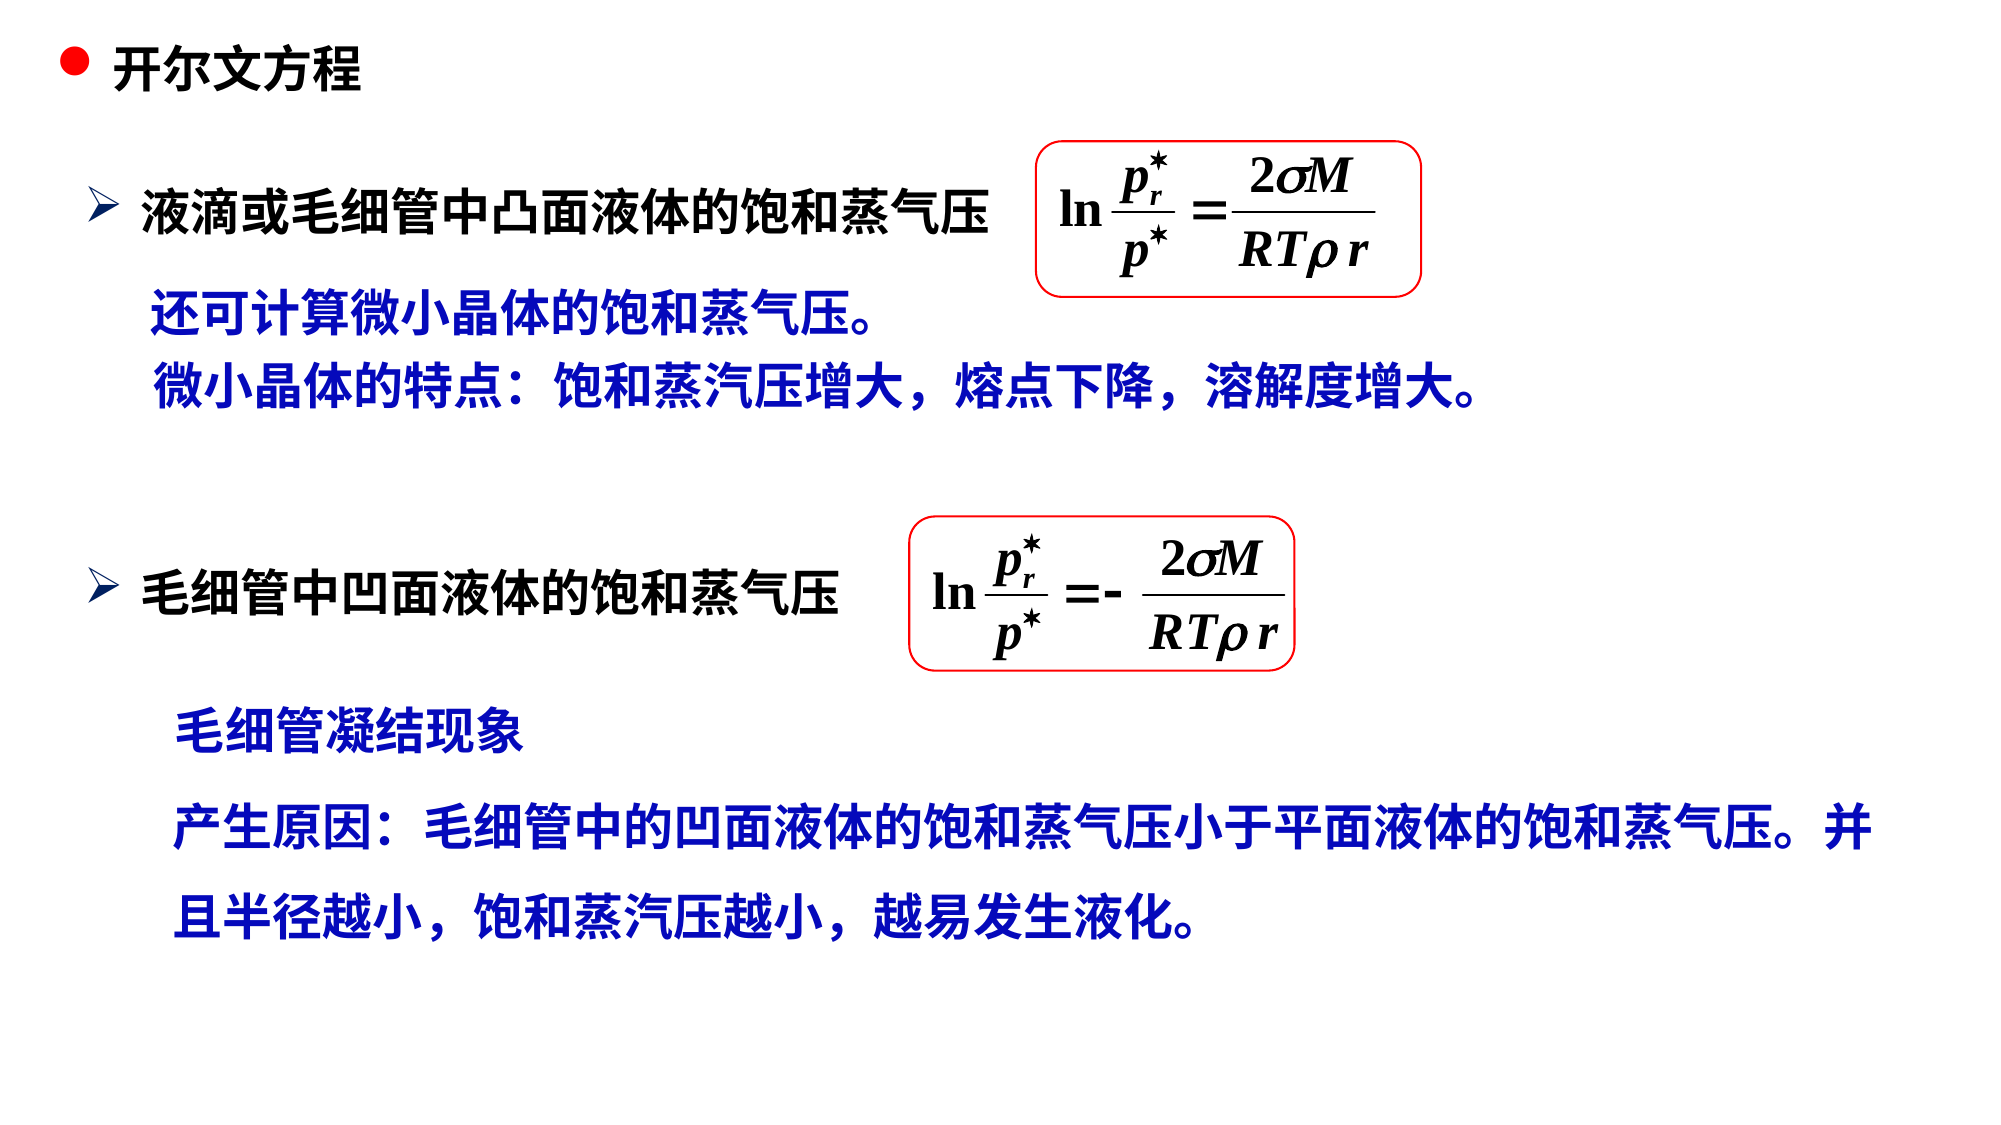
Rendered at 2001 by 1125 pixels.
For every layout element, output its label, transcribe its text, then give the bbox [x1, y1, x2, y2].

text_box 开尔文方程 [41, 15, 1536, 105]
text_box 液滴或毛细管中凸面液体的饱和蒸气压 [69, 173, 1051, 248]
text_box [1388, 140, 1423, 255]
text_box [908, 517, 925, 554]
text_box 还可计算微小晶体的饱和蒸气压。 [136, 255, 1564, 349]
text_box [1034, 248, 1051, 255]
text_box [925, 516, 1295, 671]
text_box 产生原因：毛细管中的凹面液体的饱和蒸气压小于平面液体的饱和蒸气压。并且半径越小，饱和蒸汽压越小，越易发生液化。 [158, 758, 1933, 953]
text_box [908, 629, 925, 670]
text_box 毛细管凝结现象 [160, 692, 1295, 767]
text_box 毛细管中凹面液体的饱和蒸气压 [69, 554, 925, 629]
text_box [1034, 142, 1051, 173]
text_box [1051, 133, 1388, 288]
text_box 微小晶体的特点：饱和蒸汽压增大，熔点下降，溶解度增大。 [139, 329, 1602, 422]
